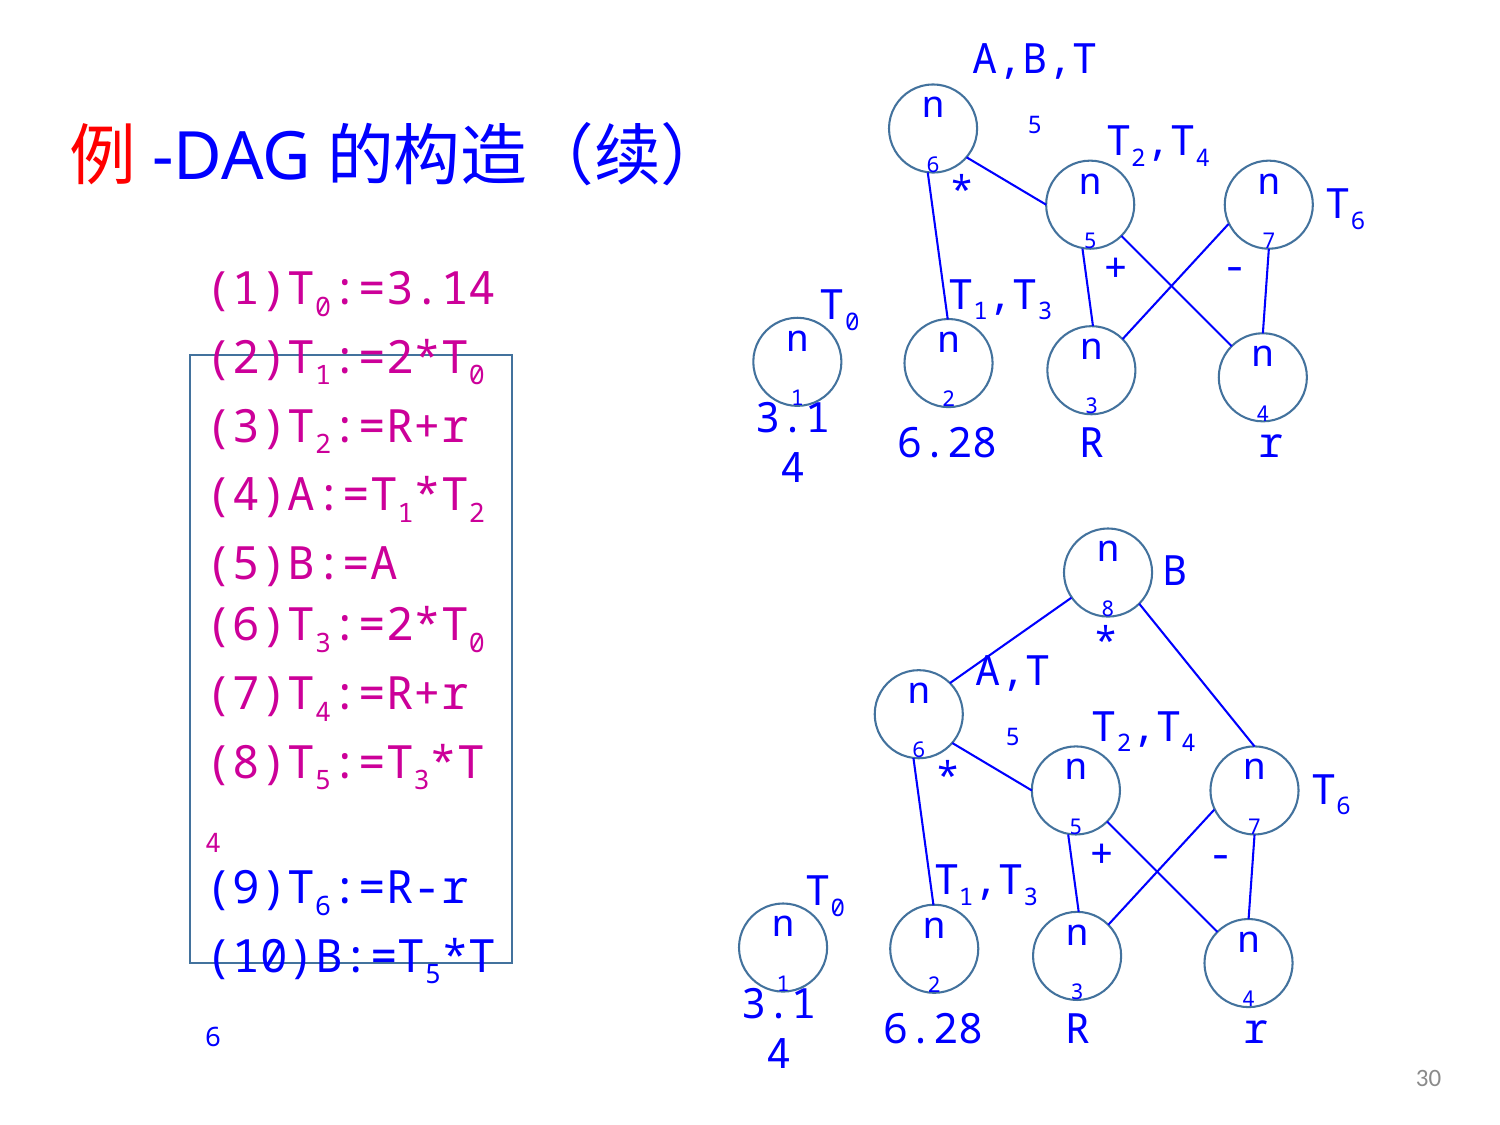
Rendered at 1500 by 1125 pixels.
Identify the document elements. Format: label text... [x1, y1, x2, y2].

title 例-DAG的构造（续） [21, 94, 731, 222]
slide_number 30 [1366, 1046, 1457, 1107]
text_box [717, 528, 1380, 1061]
text_box (1)T0:=3.14 (2)T1:=2*T0 (3)T2:=R+r (4)A:=T1*T2 (5)B:=A (6)T3:=2*T0 (7)T4:=R+r (8)T5:=T3*T4 (9)T6:=R-r (10)B:=T5*T6 [189, 354, 513, 964]
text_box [731, 51, 1394, 476]
